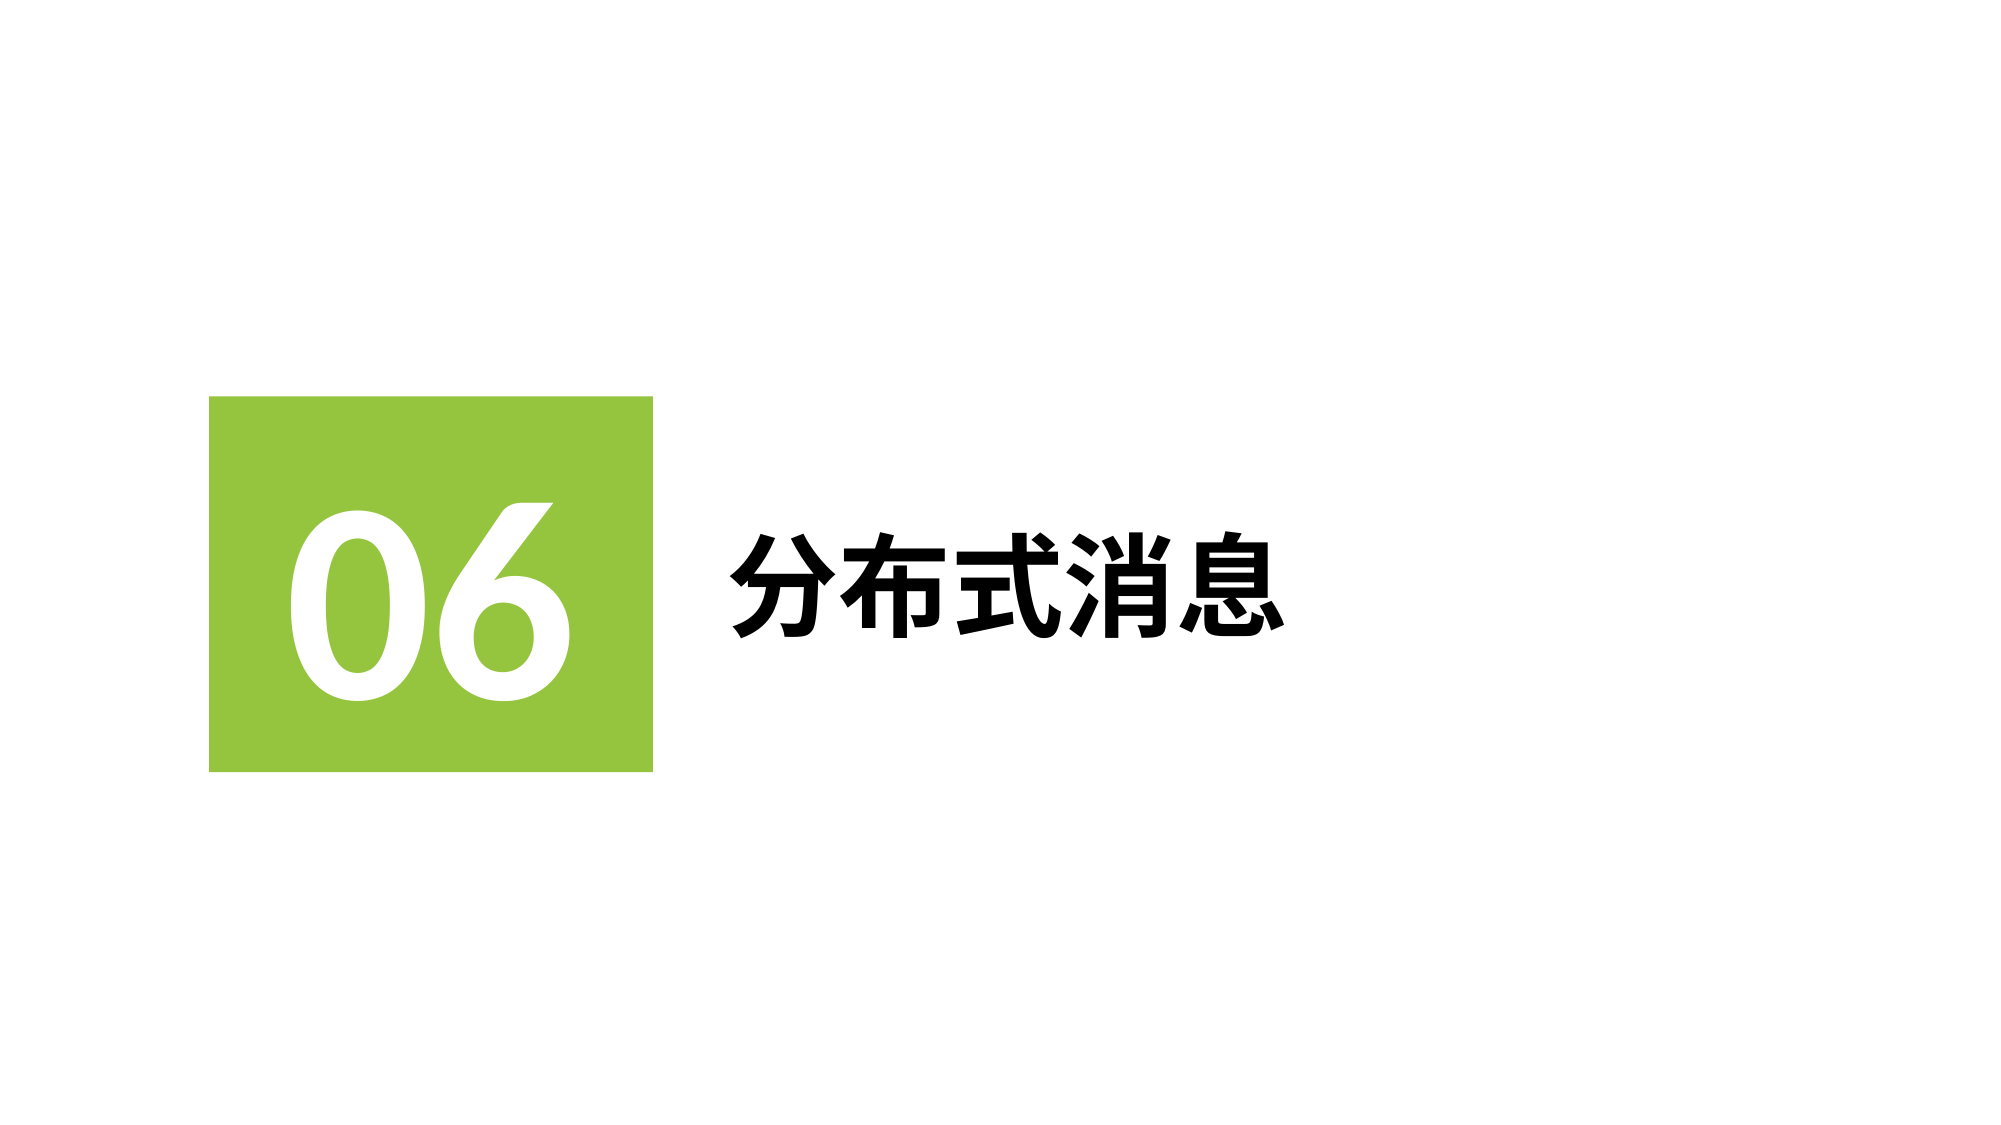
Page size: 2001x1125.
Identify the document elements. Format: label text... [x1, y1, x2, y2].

text_box 06 [208, 395, 654, 773]
text_box 分布式消息 [711, 508, 1304, 659]
